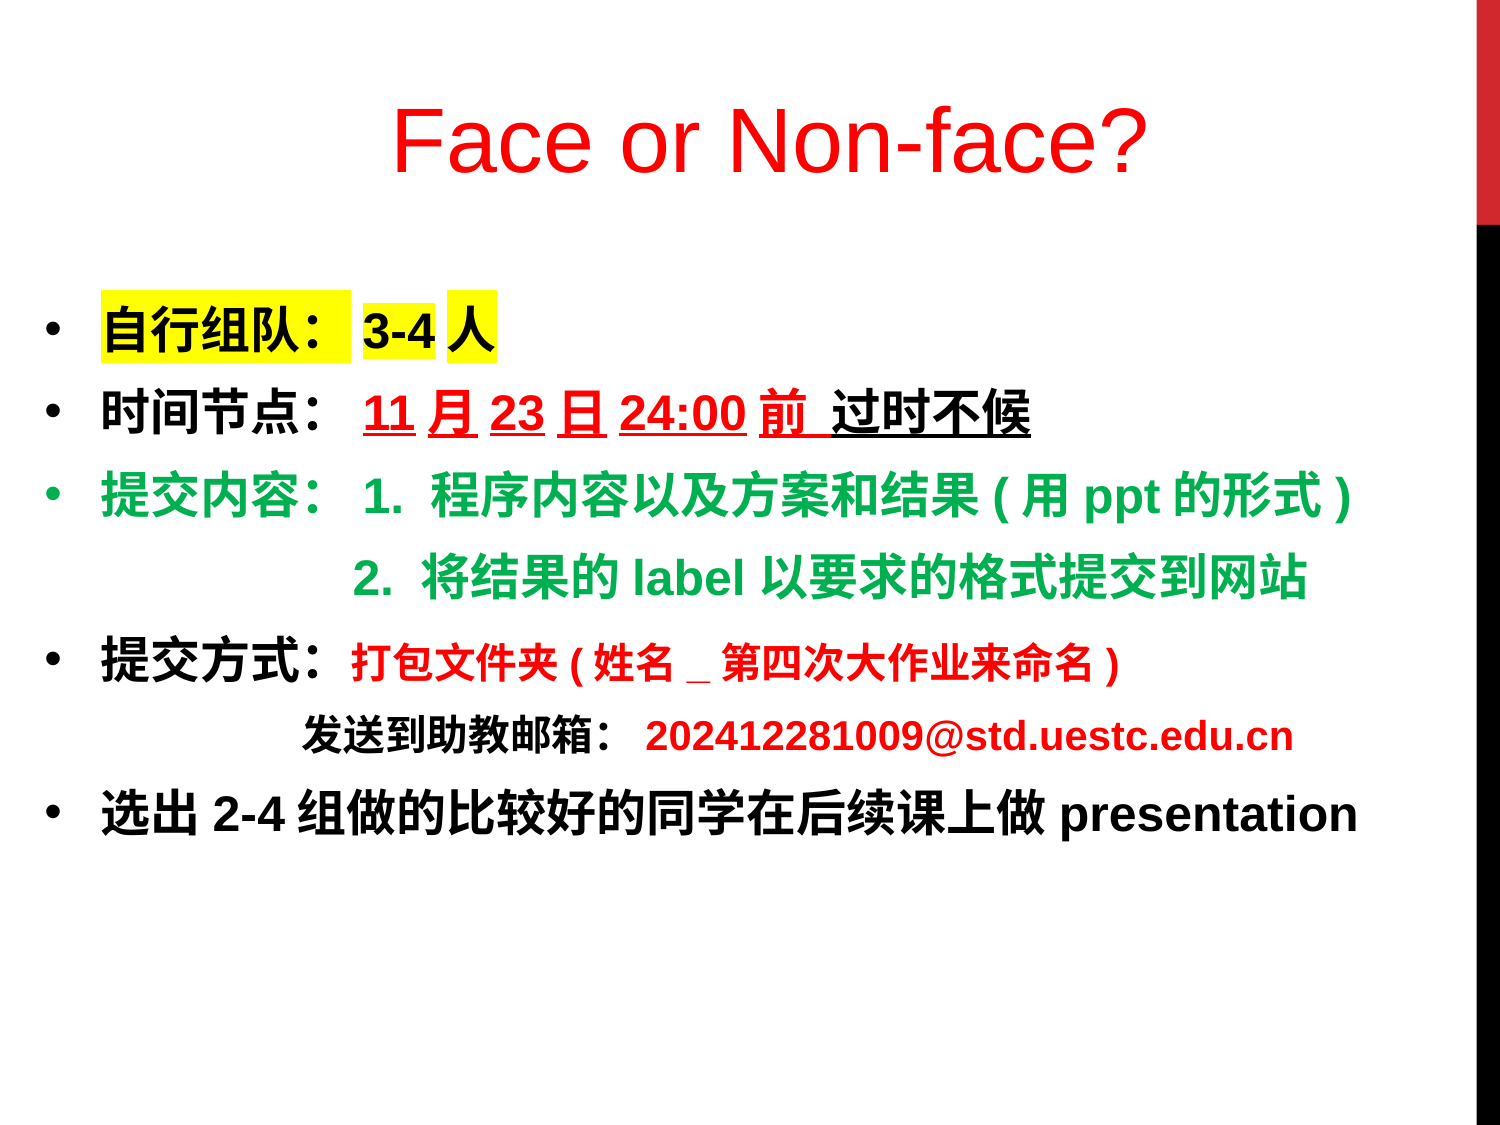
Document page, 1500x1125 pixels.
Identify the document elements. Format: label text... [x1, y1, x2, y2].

text_box 自行组队：3-4人 时间节点：11月23日24:00前 过时不候 提交内容：1. 程序内容以及方案和结果(用ppt的形式) 2. 将结果的label以要求的格式提交到网站 提交方式：打包文件夹(姓名_第四次大作业来命名) 发送到助教邮箱：202412281009@std.uestc.edu.cn 选出2-4组做的比较好的同学在后续课上做presentation [29, 290, 1417, 1009]
text_box Face or Non-face? [375, 72, 1166, 198]
